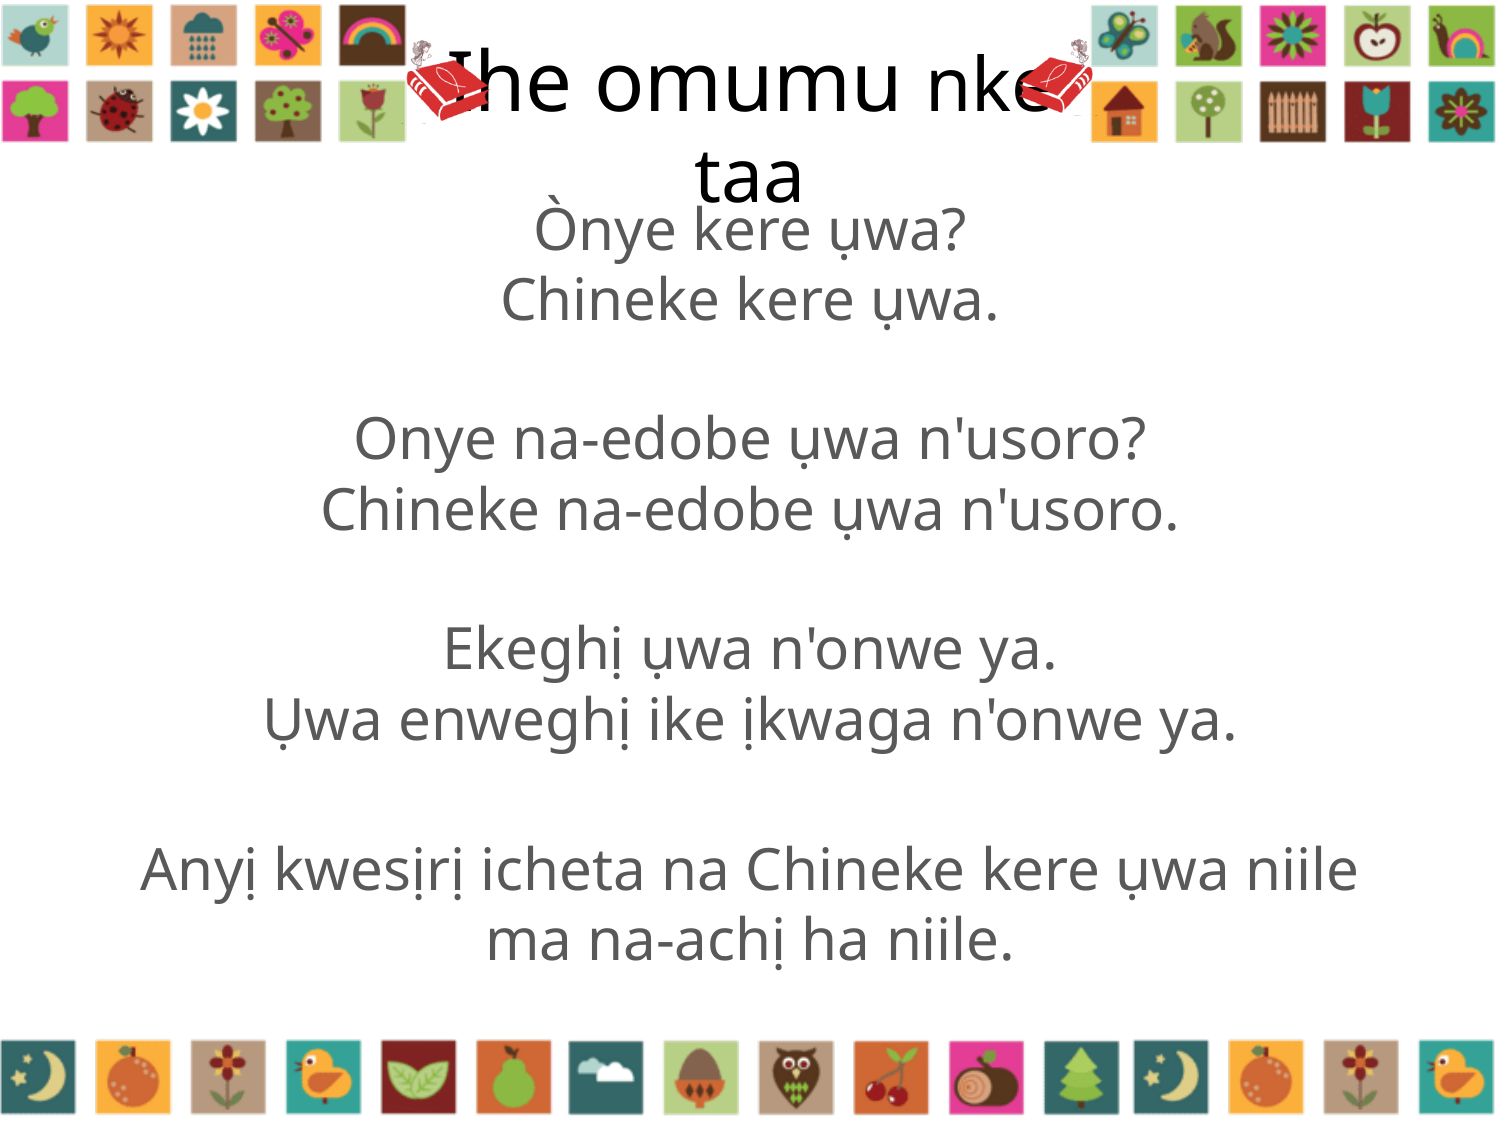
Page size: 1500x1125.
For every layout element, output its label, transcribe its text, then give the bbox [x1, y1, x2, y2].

text_box Ònye kere ụwa? Chineke kere ụwa. Onye na-edobe ụwa n'usoro? Chineke na-edobe ụwa n'usoro. Ekeghị ụwa n'onwe ya. Ụwa enweghị ike ịkwaga n'onwe ya. Anyị kwesịrị icheta na Chineke kere ụwa niile ma na-achị ha niile. [76, 184, 1424, 979]
picture [0, 3, 520, 150]
text_box Ihe omumu nke taa [417, 20, 1083, 184]
picture [991, 3, 1500, 150]
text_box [0, 1028, 1500, 1118]
